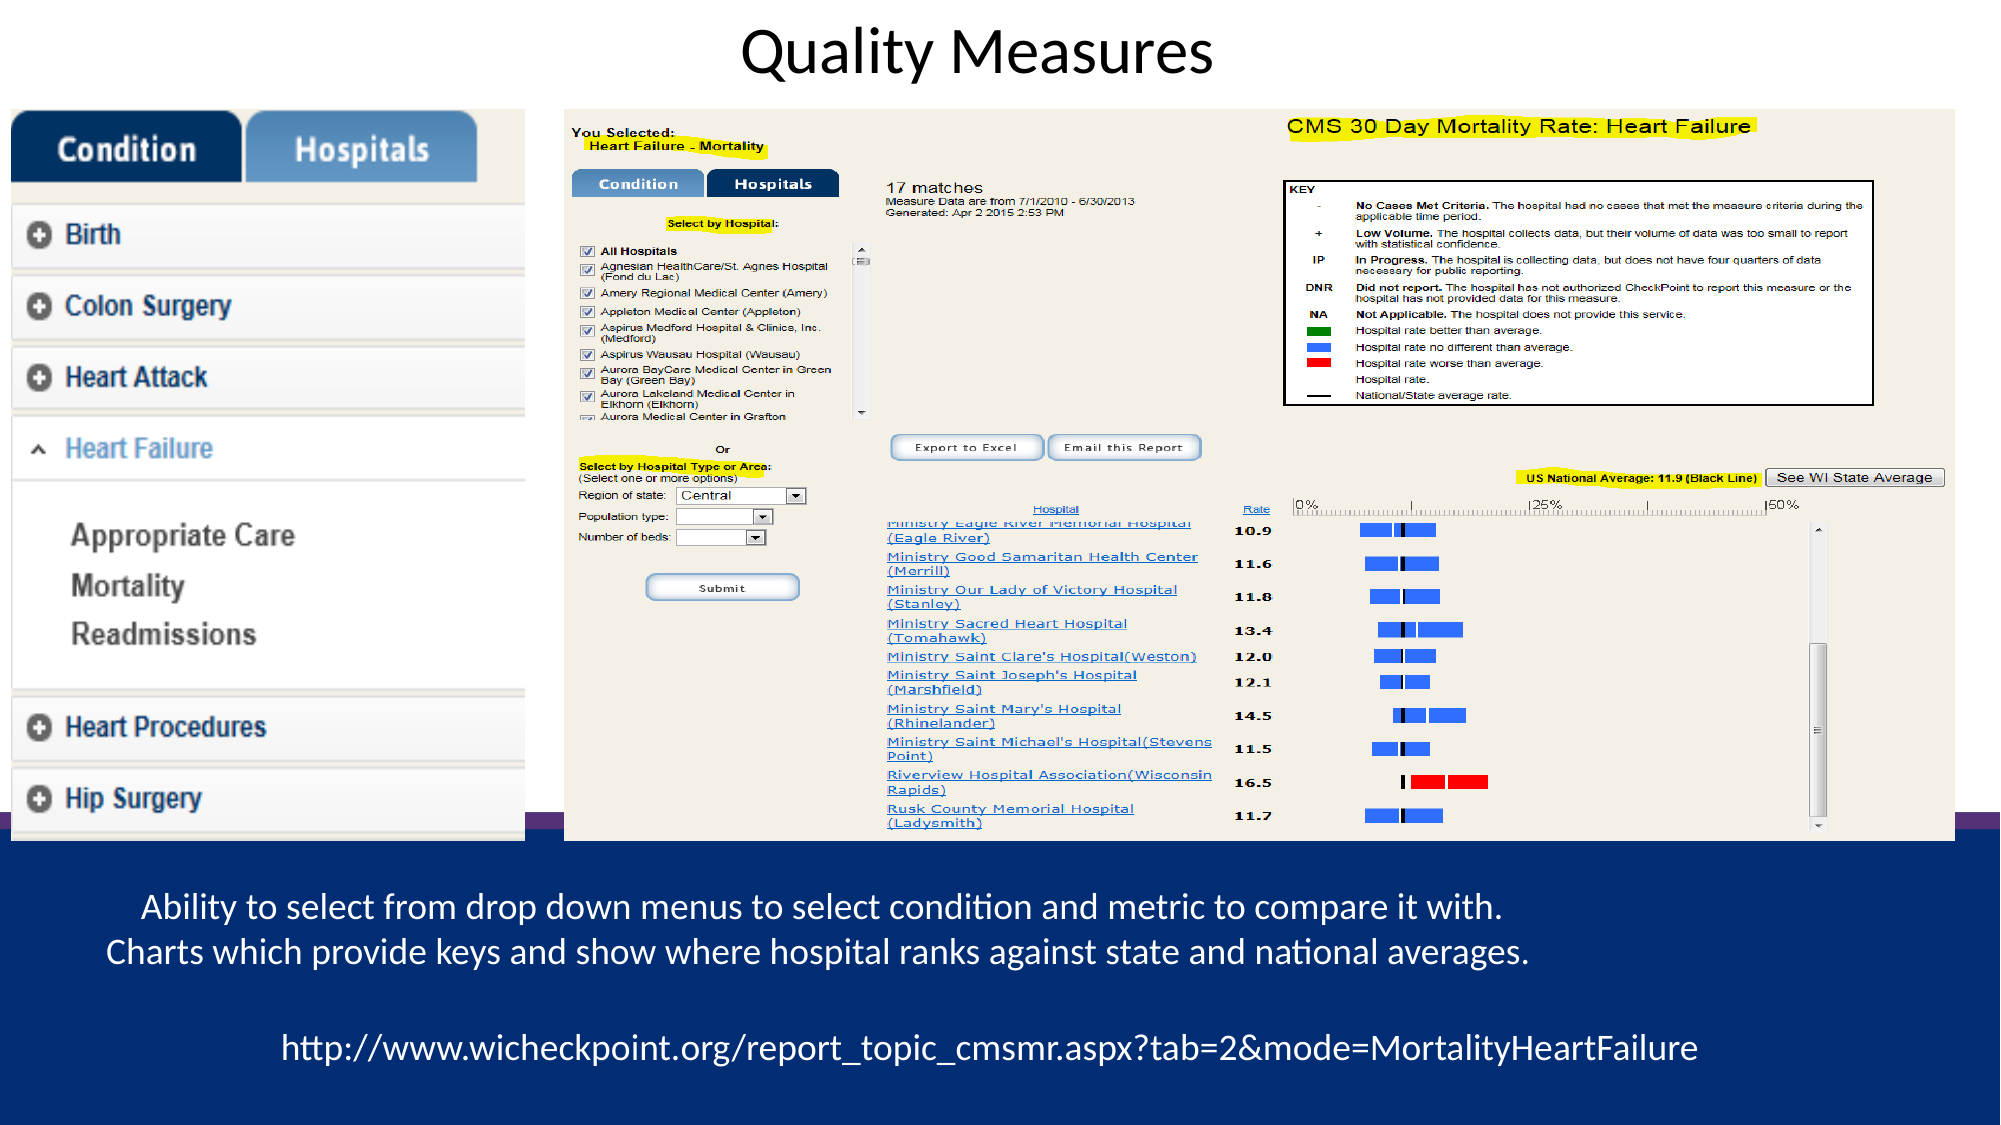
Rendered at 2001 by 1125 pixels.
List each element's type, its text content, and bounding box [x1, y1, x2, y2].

text_box http://www.wicheckpoint.org/report_topic_cmsmr.aspx?tab=2&mode=MortalityHeartFailure [221, 1015, 1760, 1076]
picture [11, 108, 525, 842]
title Quality Measures [0, 0, 1955, 93]
picture [564, 108, 1956, 842]
list Ability to select from drop down menus to select condition and metric to compare it with. Charts which provide keys and show where hospital ranks against state and national averages. [0, 874, 1647, 1016]
